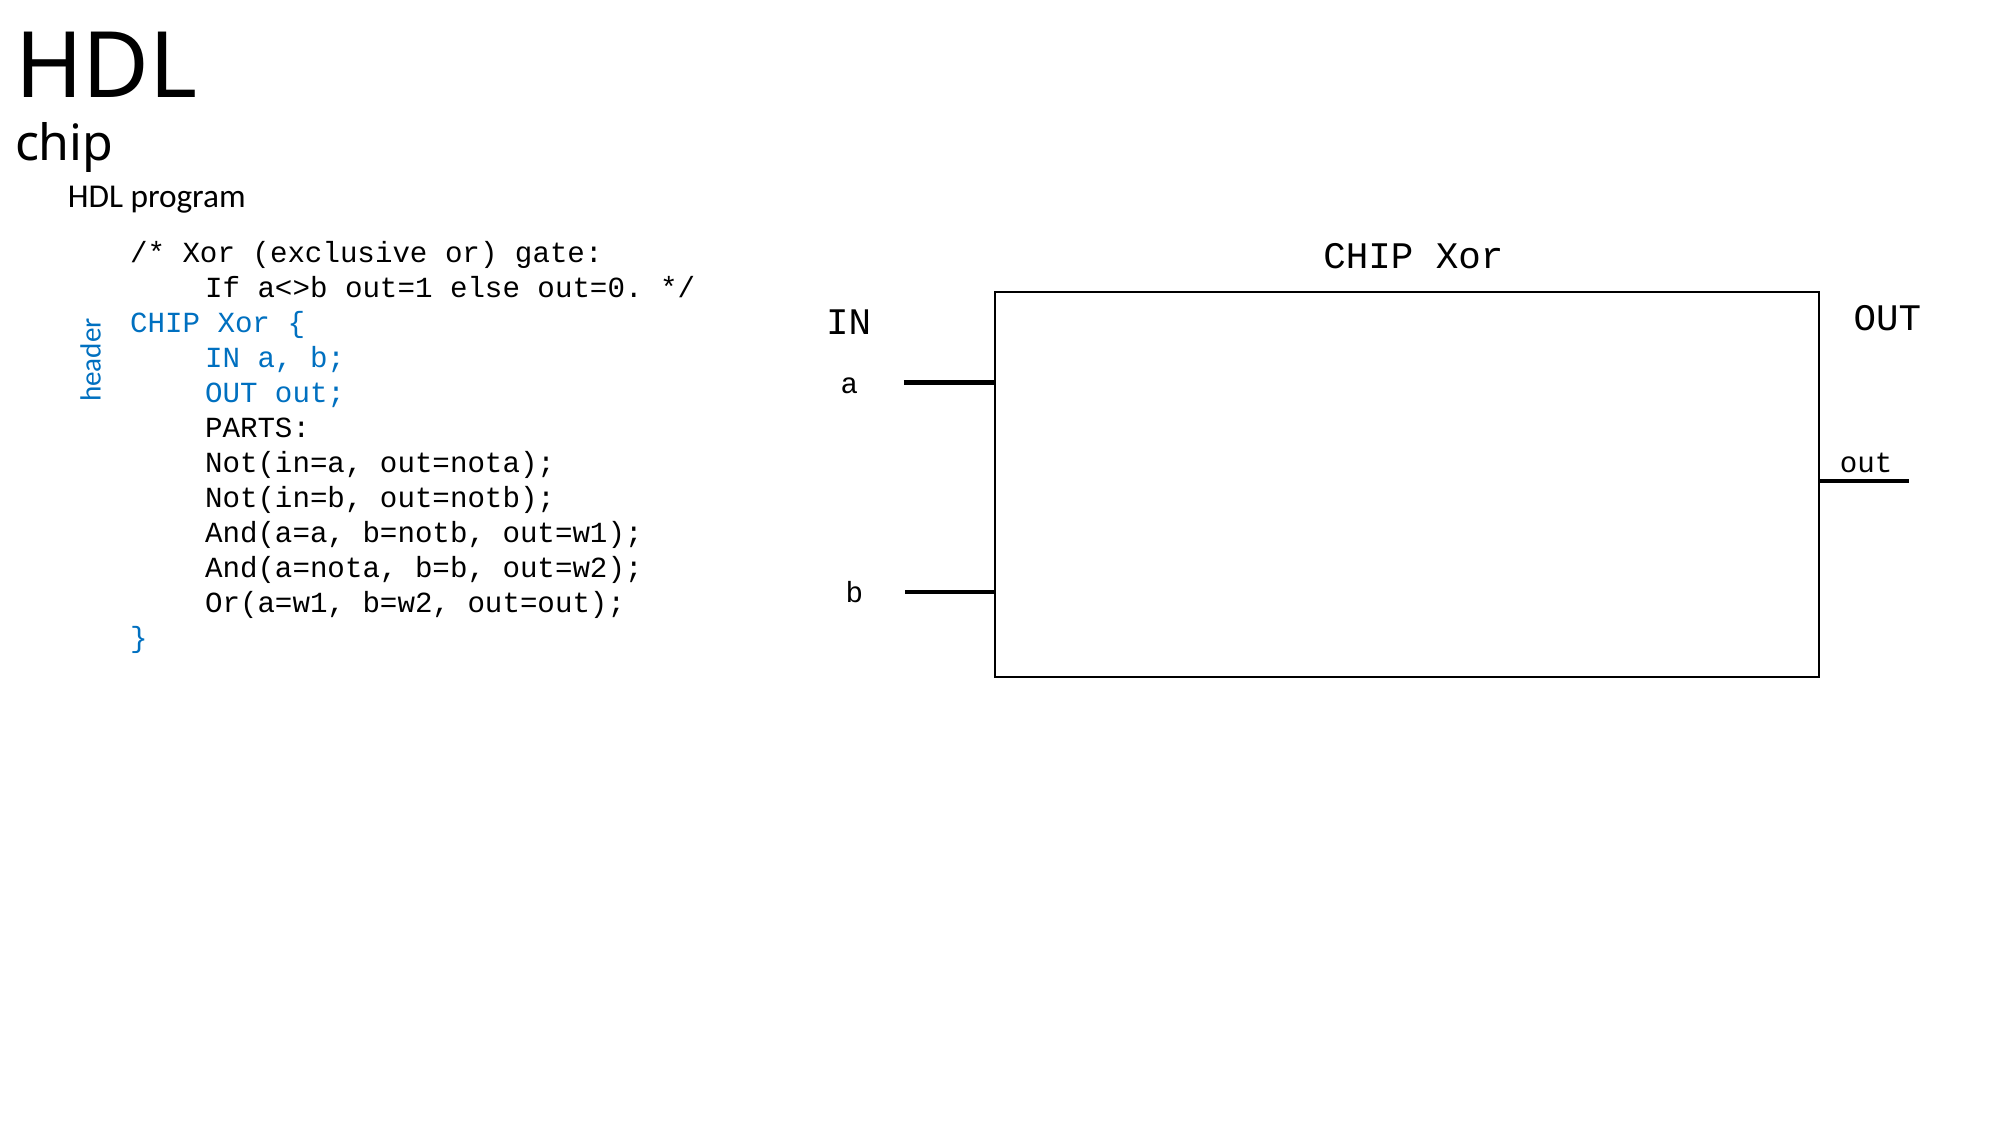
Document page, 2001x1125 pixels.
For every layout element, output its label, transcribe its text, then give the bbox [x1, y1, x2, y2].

text_box [994, 291, 1820, 678]
text_box OUT [1838, 286, 1936, 346]
text_box out = 0 [1825, 435, 1993, 486]
text_box CHIP Xor [1308, 223, 1541, 284]
text_box HDL program [53, 166, 378, 701]
text_box /* Xor (exclusive or) gate: If a<>b out=1 else out=0. */ CHIP Xor { IN a, b; OUT out; PARTS: Not(in=a, out=nota); Not(in=b, out=notb); And(a=a, b=notb, out=w1); And(a=nota, b=b, out=w2); Or(a=w1, b=w2, out=out); } [378, 225, 1116, 661]
text_box b [830, 565, 903, 616]
text_box IN [811, 289, 886, 349]
title HDL chip [0, 0, 2000, 204]
text_box a [825, 357, 903, 407]
